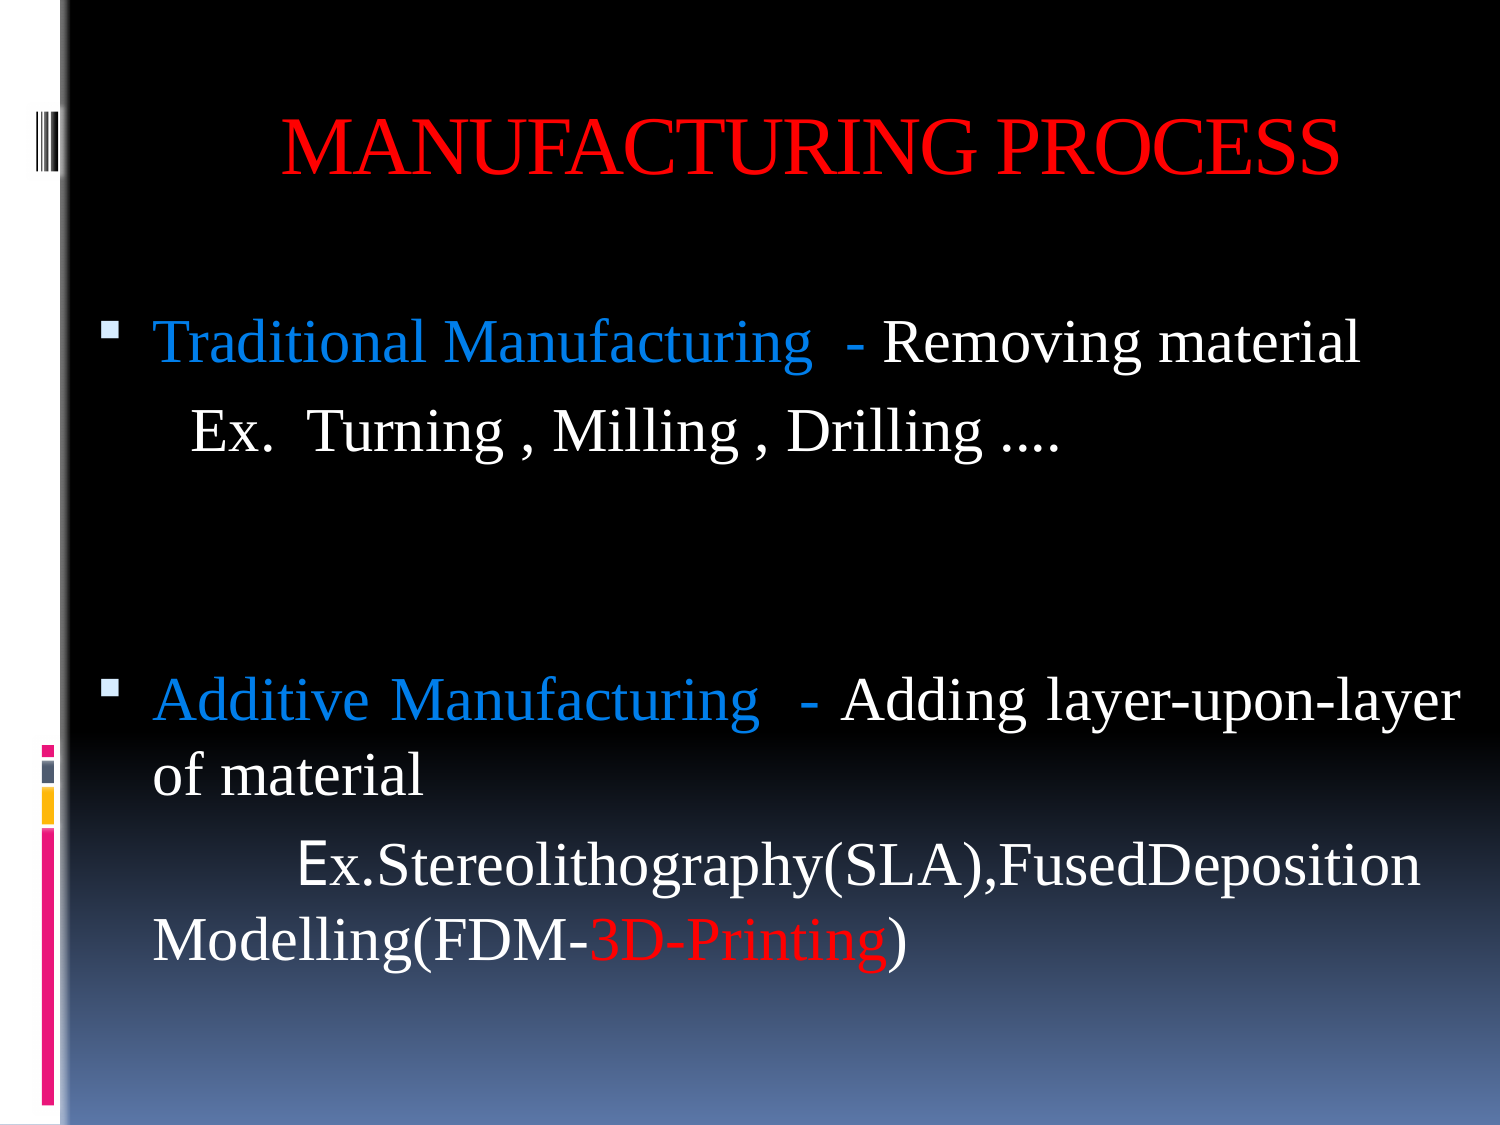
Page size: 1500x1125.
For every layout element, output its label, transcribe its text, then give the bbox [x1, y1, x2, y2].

list Traditional Manufacturing - Removing material Ex. Turning , Milling , Drilling .... Additive Manufacturing - Adding layer-upon-layer of material Ex.Stereolithography(SLA),FusedDeposition Modelling(FDM-3D-Printing) [70, 292, 1477, 1079]
title MANUFACTURING PROCESS [93, 83, 1500, 234]
